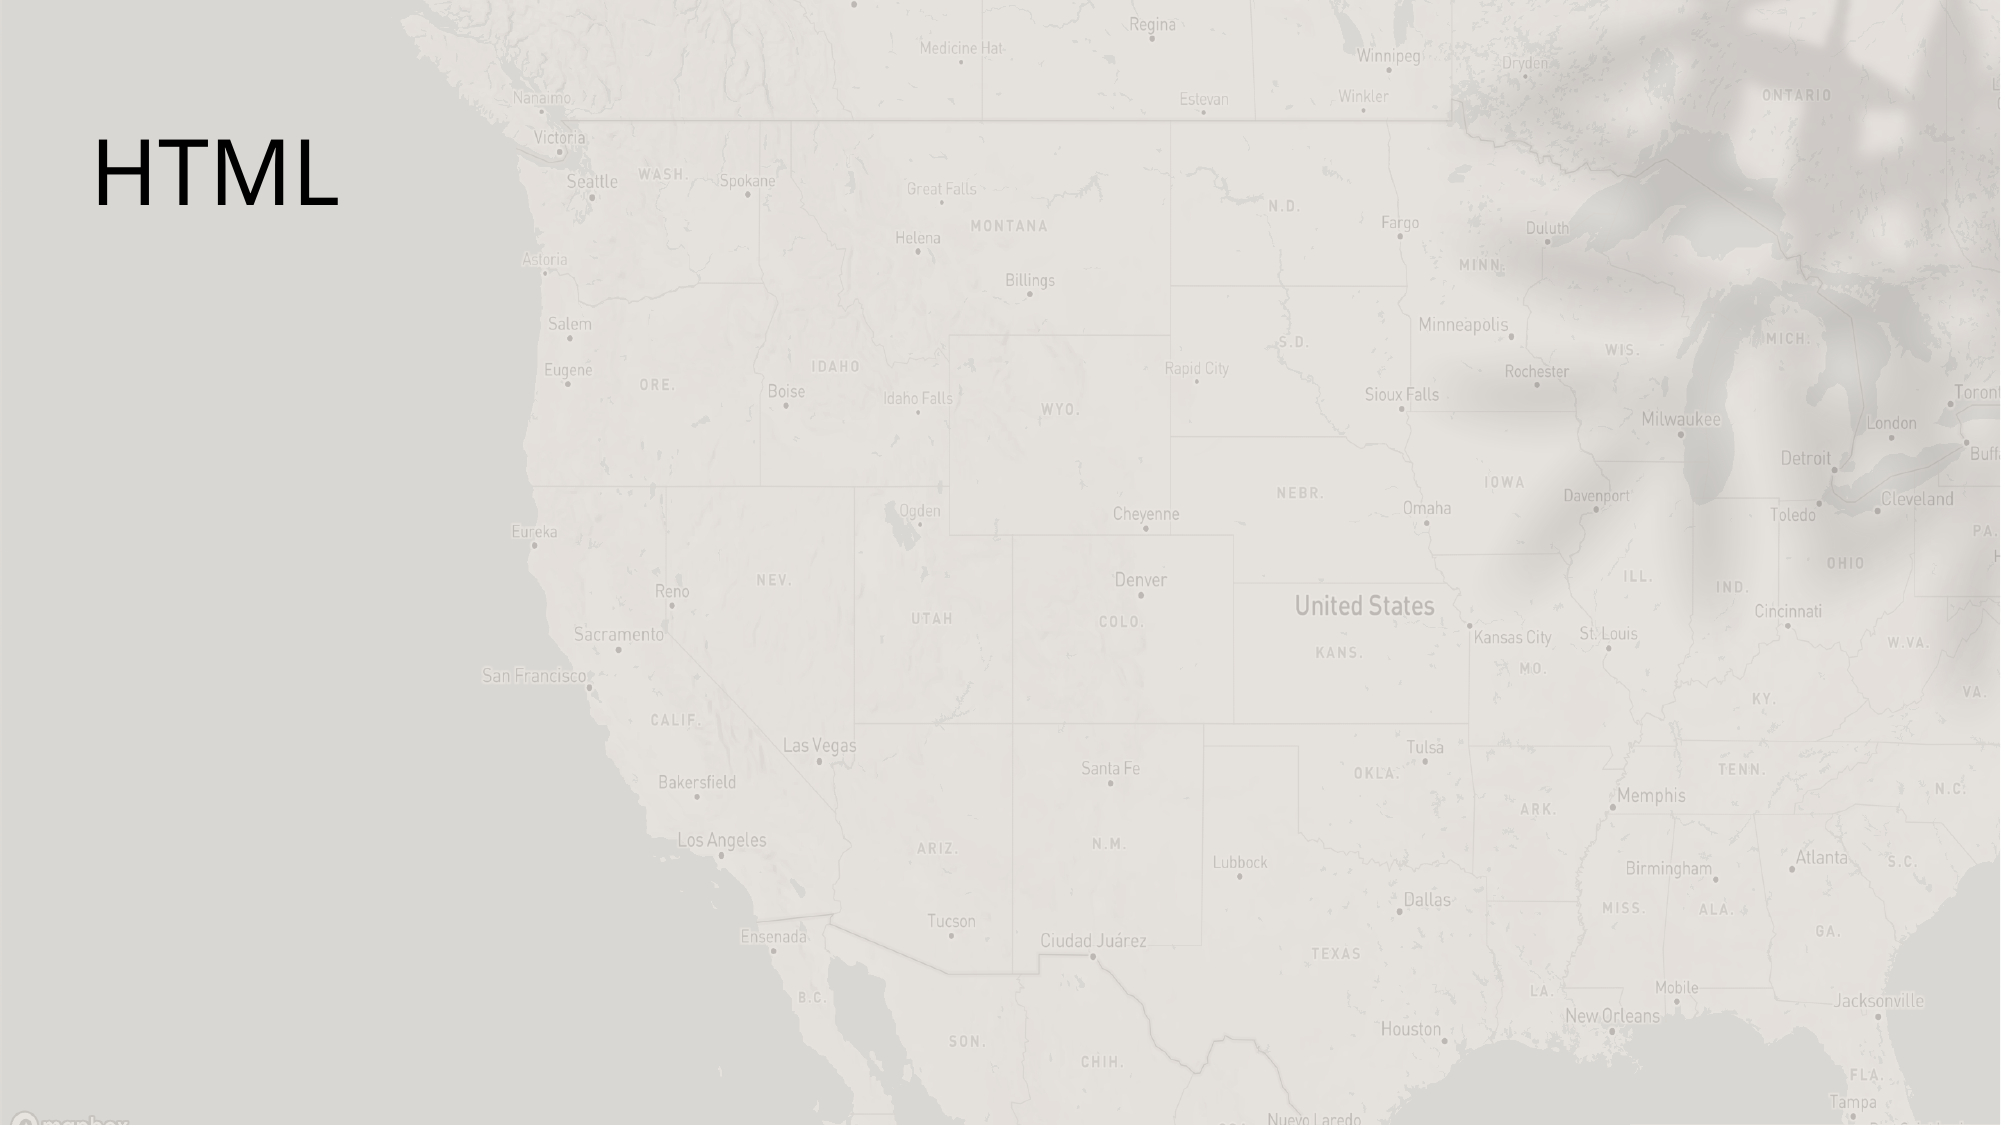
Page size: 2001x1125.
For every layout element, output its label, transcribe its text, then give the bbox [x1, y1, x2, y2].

title HTML [75, 60, 1863, 278]
